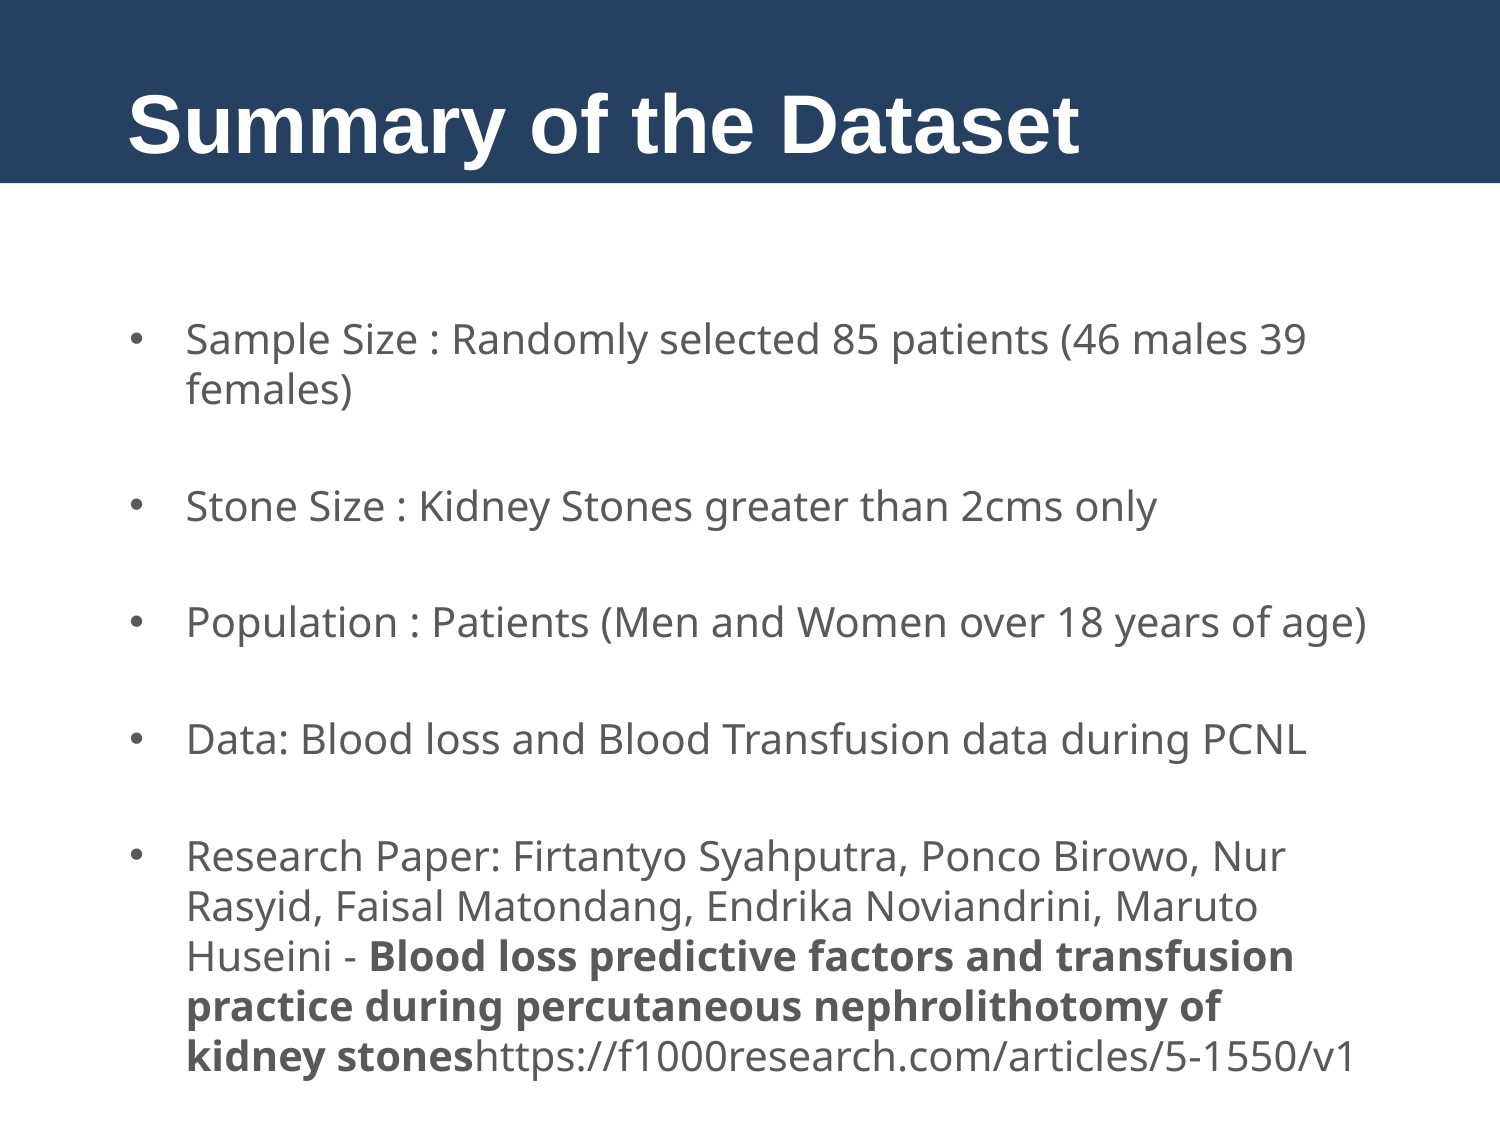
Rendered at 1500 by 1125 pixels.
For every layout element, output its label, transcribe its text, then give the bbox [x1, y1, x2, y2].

list Sample Size : Randomly selected 85 patients (46 males 39 females) Stone Size : Kidney Stones greater than 2cms only Population : Patients (Men and Women over 18 years of age) Data: Blood loss and Blood Transfusion data during PCNL Research Paper: Firtantyo Syahputra, Ponco Birowo, Nur Rasyid, Faisal Matondang, Endrika Noviandrini, Maruto Huseini - Blood loss predictive factors and transfusion practice during percutaneous nephrolithotomy of kidney stoneshttps://f1000research.com/articles/5-1550/v1 [114, 305, 1386, 1025]
title Summary of the Dataset [112, 62, 1386, 186]
